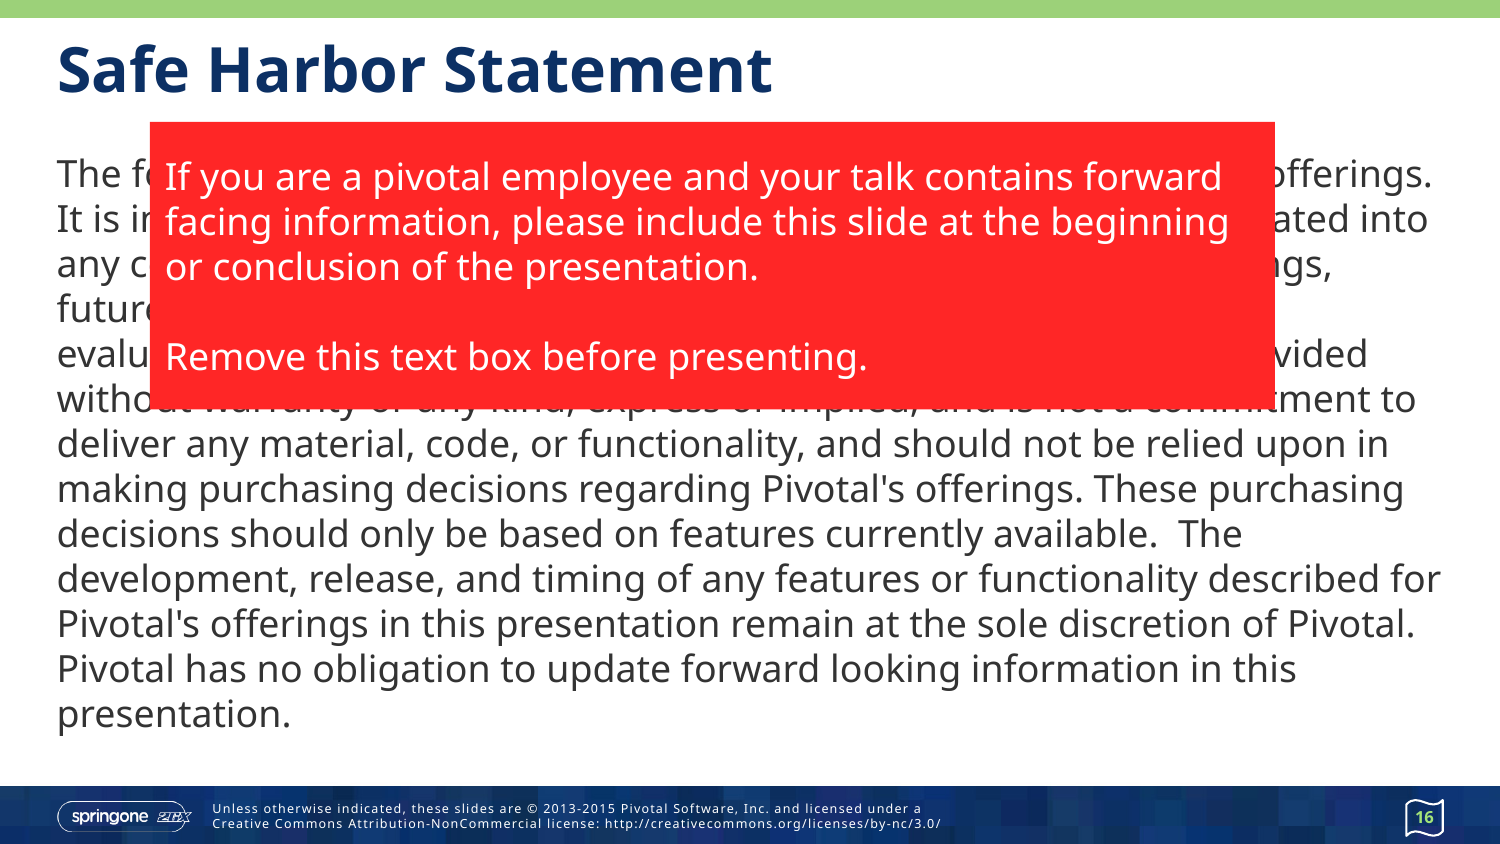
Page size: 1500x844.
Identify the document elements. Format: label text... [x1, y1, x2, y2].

list The following is intended to outline the general direction of Pivotal's offerings. It is intended for information purposes only and may not be incorporated into any contract. Any information regarding pre-release of Pivotal offerings, future updates or other planned modifications is subject to ongoing evaluation by Pivotal and is subject to change. This information is provided without warranty or any kind, express or implied, and is not a commitment to deliver any material, code, or functionality, and should not be relied upon in making purchasing decisions regarding Pivotal's offerings. These purchasing decisions should only be based on features currently available. The development, release, and timing of any features or functionality described for Pivotal's offerings in this presentation remain at the sole discretion of Pivotal. Pivotal has no obligation to update forward looking information in this presentation. [56, 150, 1444, 747]
picture [0, 18, 1500, 844]
text_box If you are a pivotal employee and your talk contains forward facing information, please include this slide at the beginning or conclusion of the presentation. Remove this text box before presenting. [148, 120, 1277, 411]
slide_number 16 [1402, 795, 1447, 841]
title Safe Harbor Statement [56, 25, 1445, 110]
